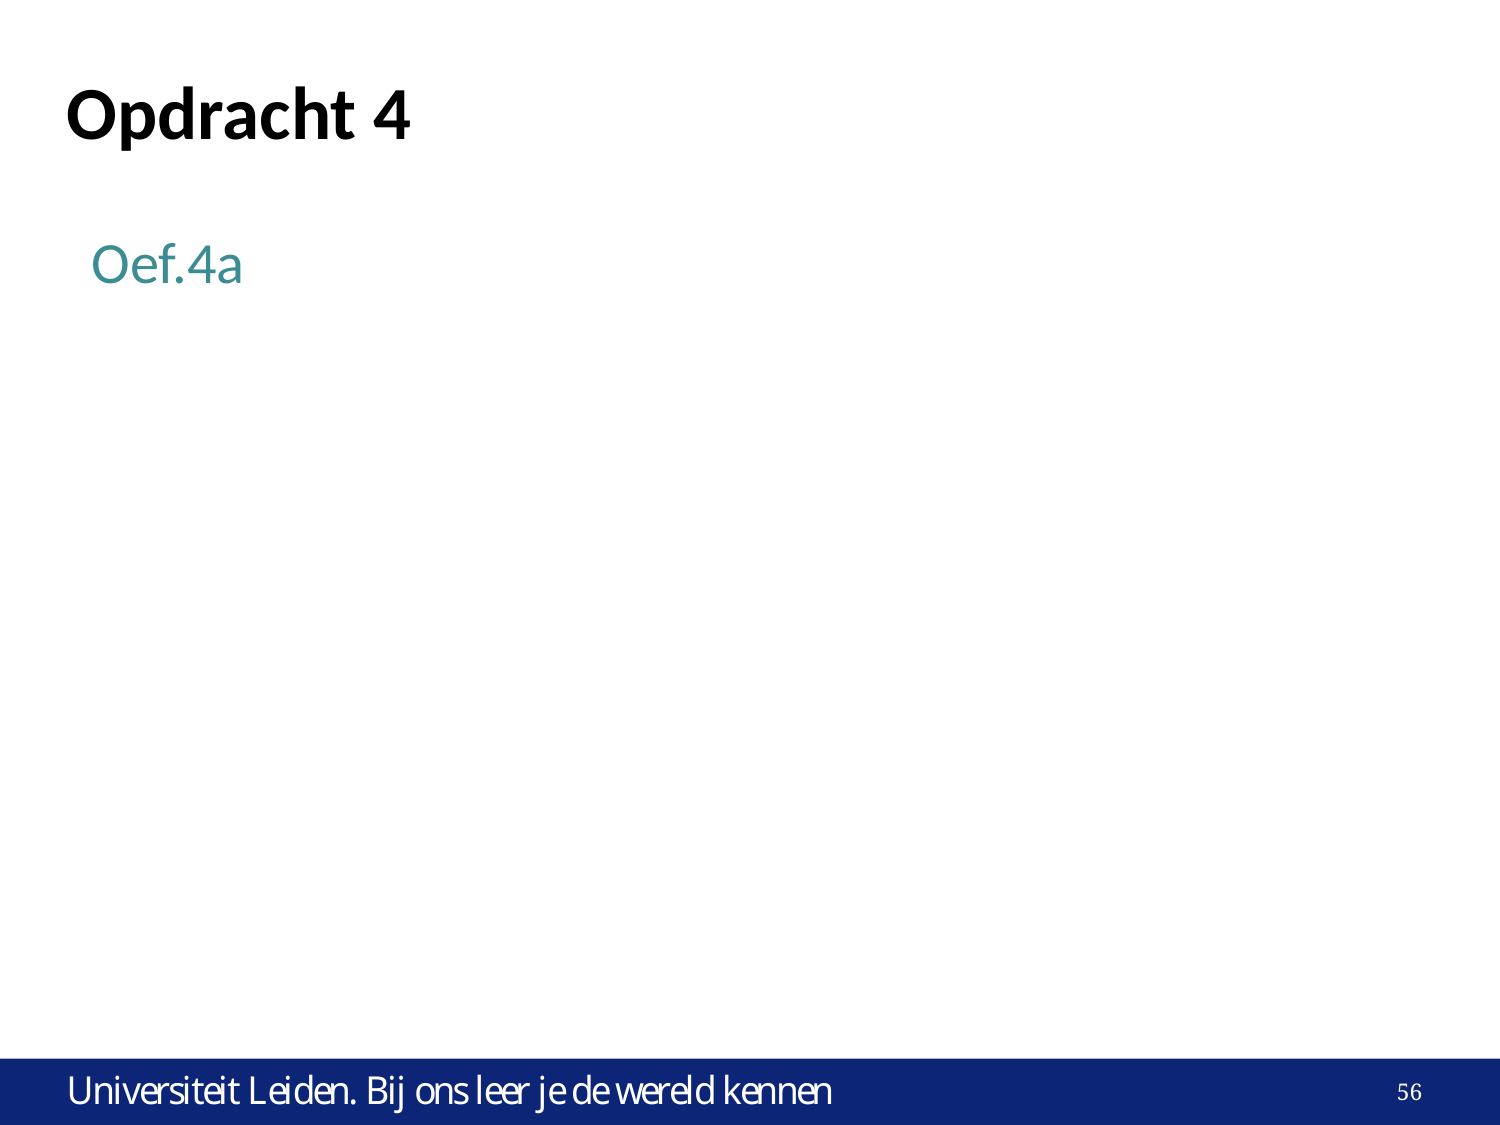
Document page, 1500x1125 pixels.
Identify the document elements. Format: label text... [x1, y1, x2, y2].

text_box Oef.4a [76, 217, 1430, 443]
title Opdracht 4 [66, 66, 1500, 153]
